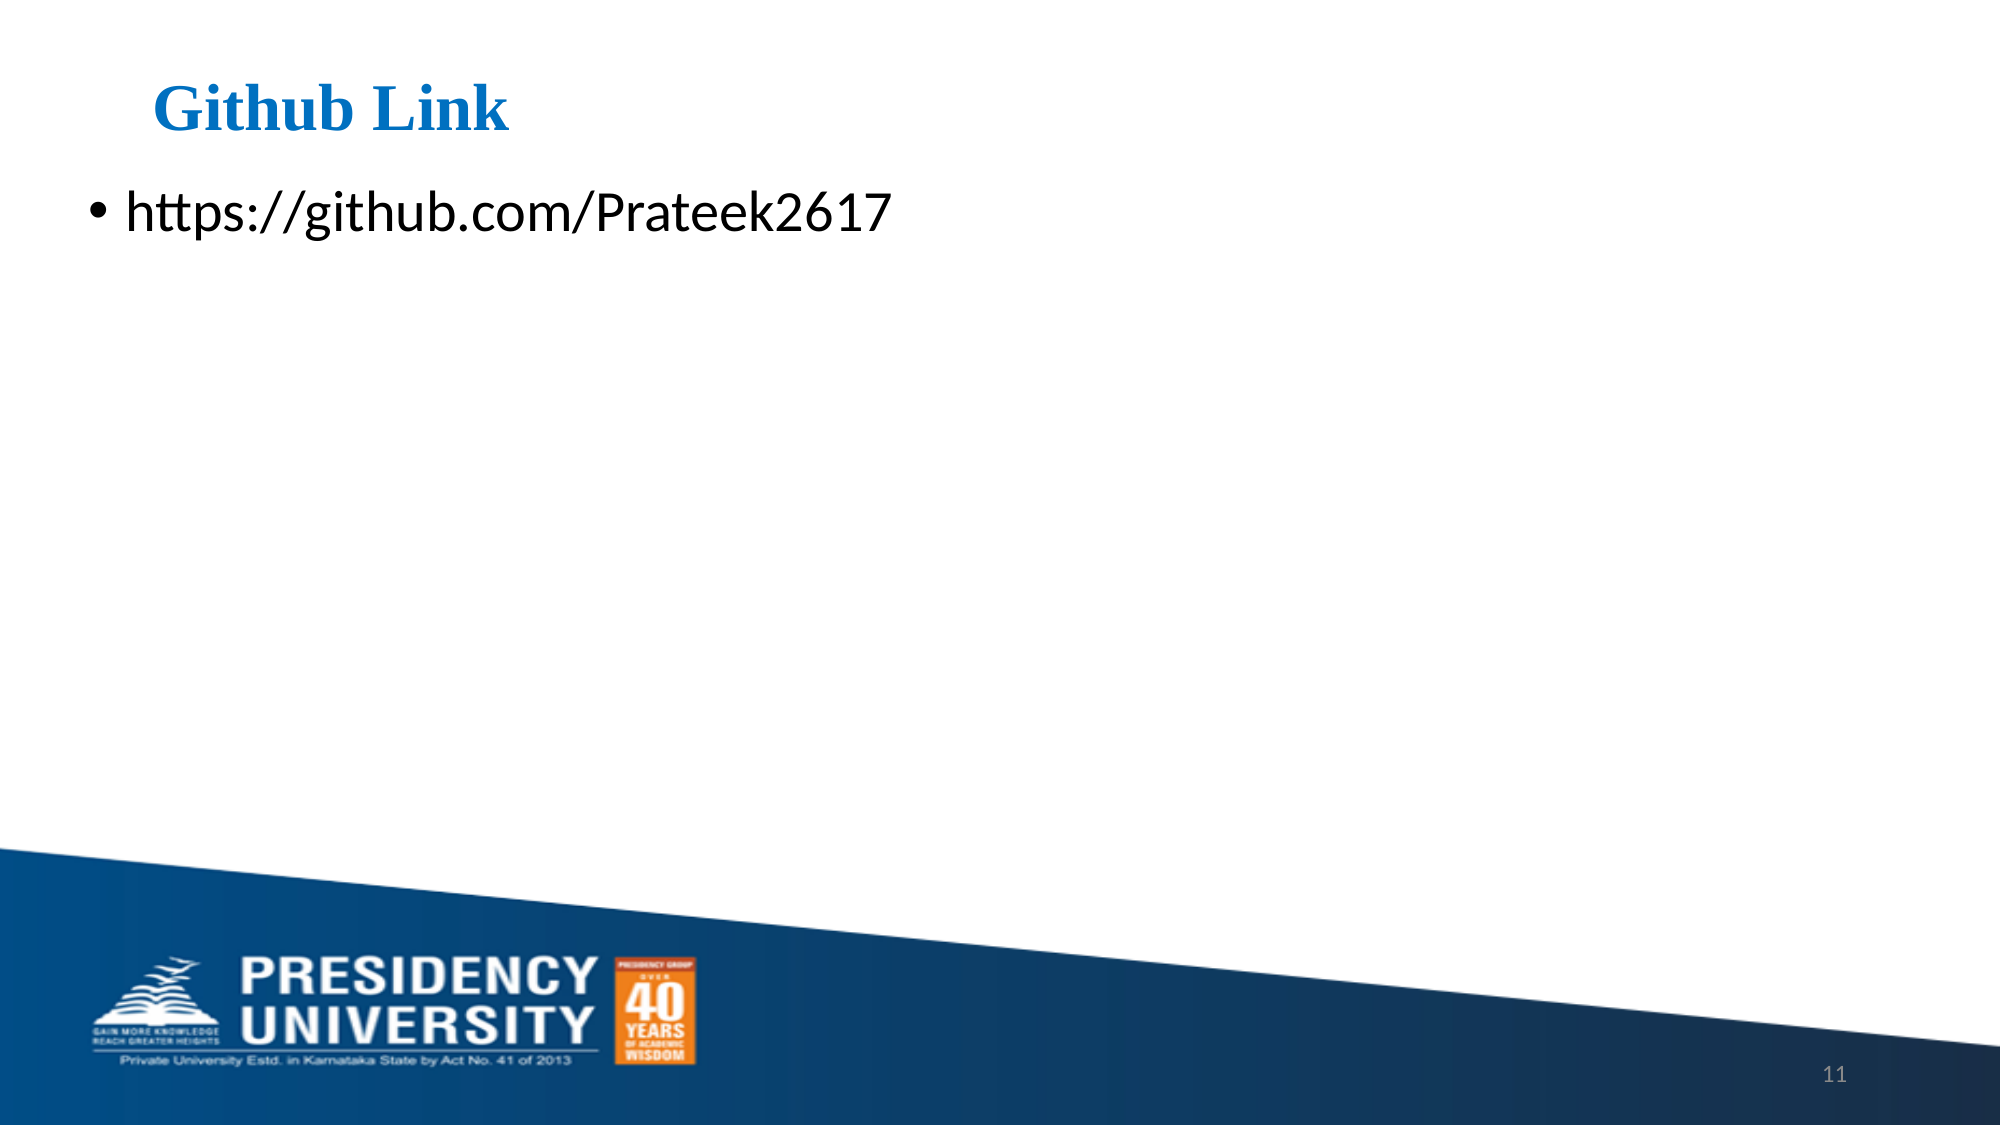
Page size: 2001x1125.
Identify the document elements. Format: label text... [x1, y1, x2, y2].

list https://github.com/Prateek2617 [73, 174, 1799, 888]
picture [0, 845, 2000, 1125]
slide_number 11 [1412, 1042, 1863, 1103]
title Github Link [137, 59, 1863, 158]
